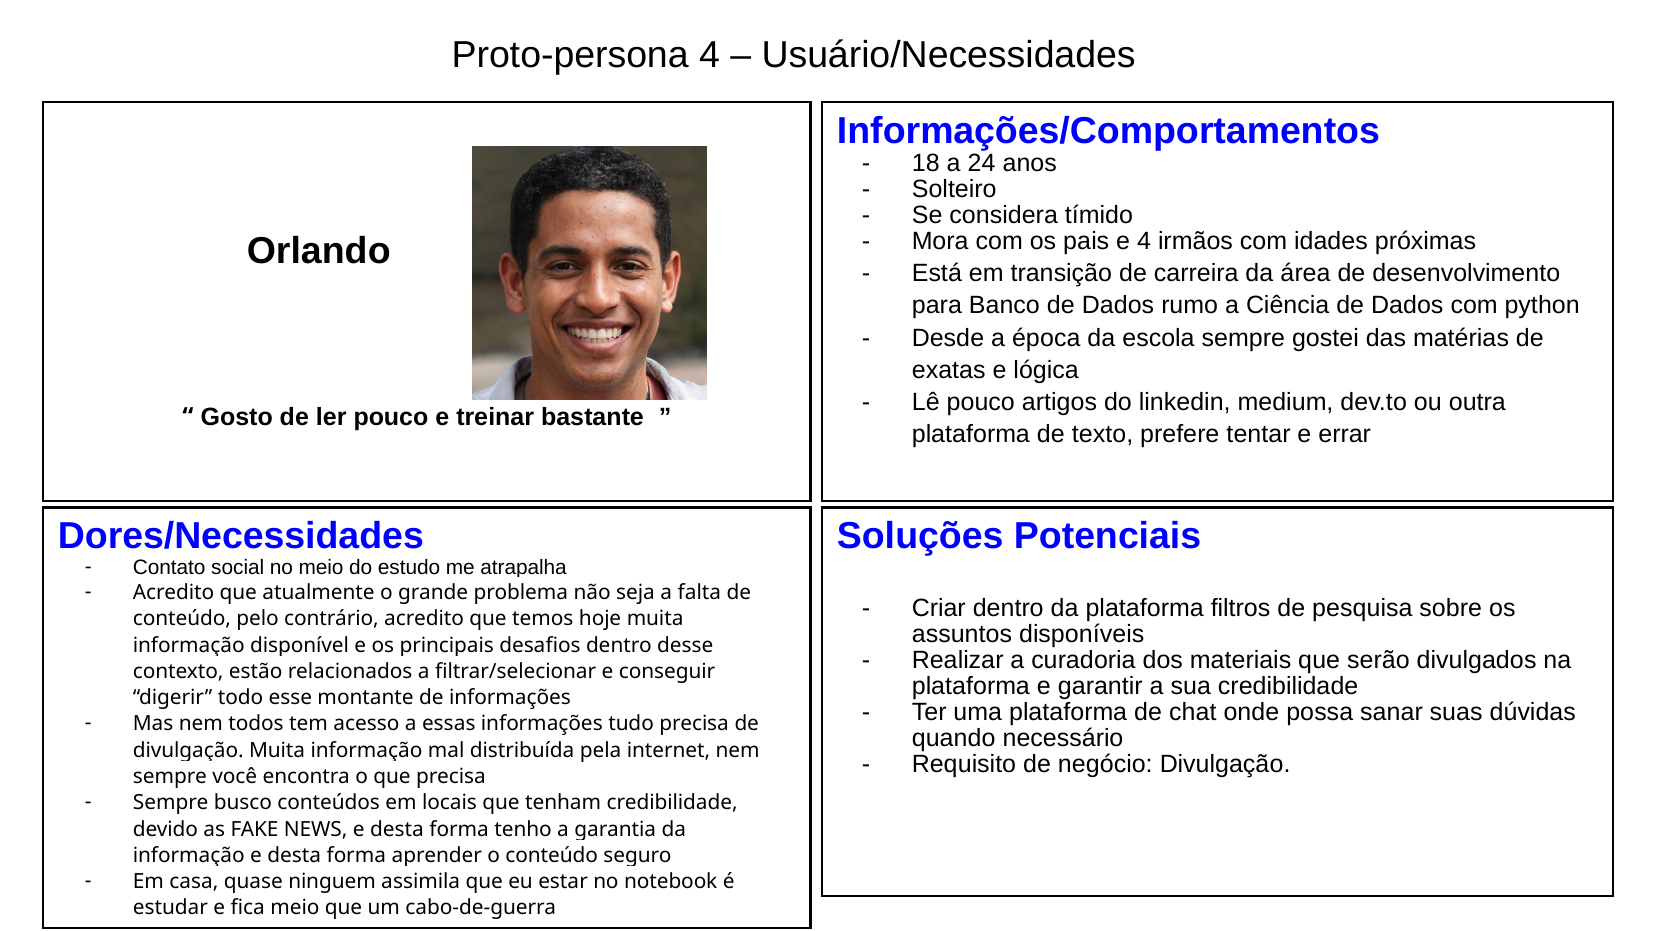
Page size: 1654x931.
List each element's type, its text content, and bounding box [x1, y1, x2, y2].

text_box Proto-persona 4 – Usuário/Necessidades [436, 23, 1347, 81]
table_header Dores/Necessidades Contato social no meio do estudo me atrapalha Acredito que atualmente o grande problema não seja a falta de conteúdo, pelo contrário, acredito que temos hoje muita informação disponível e os principais desafios dentro desse contexto, estão relacionados a filtrar/selecionar e conseguir “digerir” todo esse montante de informações Mas nem todos tem acesso a essas informações tudo precisa de divulgação. Muita informação mal distribuída pela internet, nem sempre você encontra o que precisa Sempre busco conteúdos em locais que tenham credibilidade, devido as FAKE NEWS, e desta forma tenho a garantia da informação e desta forma aprender o conteúdo seguro Em casa, quase ninguem assimila que eu estar no notebook é estudar e fica meio que um cabo-de-guerra [44, 509, 809, 927]
table_header Orlando “ Gosto de ler pouco e treinar bastante ” [44, 103, 809, 500]
picture [472, 145, 707, 400]
table_header Soluções Potenciais Criar dentro da plataforma filtros de pesquisa sobre os assuntos disponíveis Realizar a curadoria dos materiais que serão divulgados na plataforma e garantir a sua credibilidade Ter uma plataforma de chat onde possa sanar suas dúvidas quando necessário Requisito de negócio: Divulgação. [823, 509, 1612, 895]
table_header Informações/Comportamentos 18 a 24 anos Solteiro Se considera tímido Mora com os pais e 4 irmãos com idades próximas Está em transição de carreira da área de desenvolvimento para Banco de Dados rumo a Ciência de Dados com python Desde a época da escola sempre gostei das matérias de exatas e lógica Lê pouco artigos do linkedin, medium, dev.to ou outra plataforma de texto, prefere tentar e errar [823, 103, 1612, 500]
